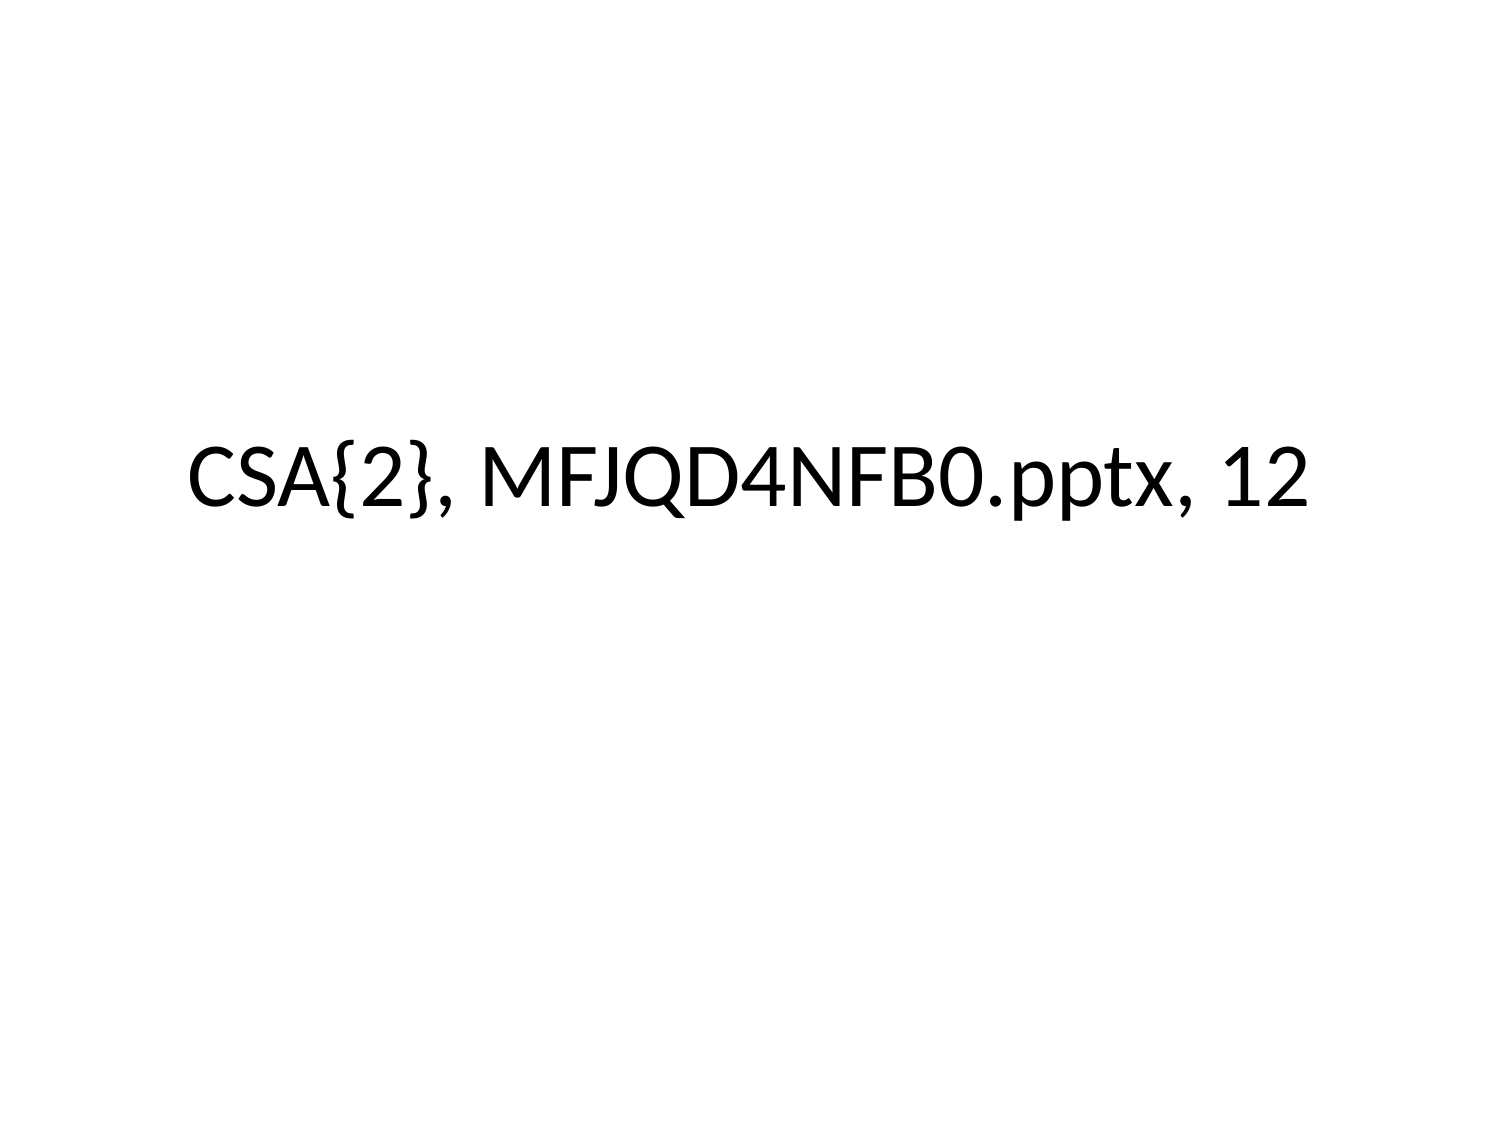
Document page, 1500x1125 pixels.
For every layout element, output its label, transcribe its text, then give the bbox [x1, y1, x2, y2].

title CSA{2}, MFJQD4NFB0.pptx, 12 [112, 349, 1388, 591]
